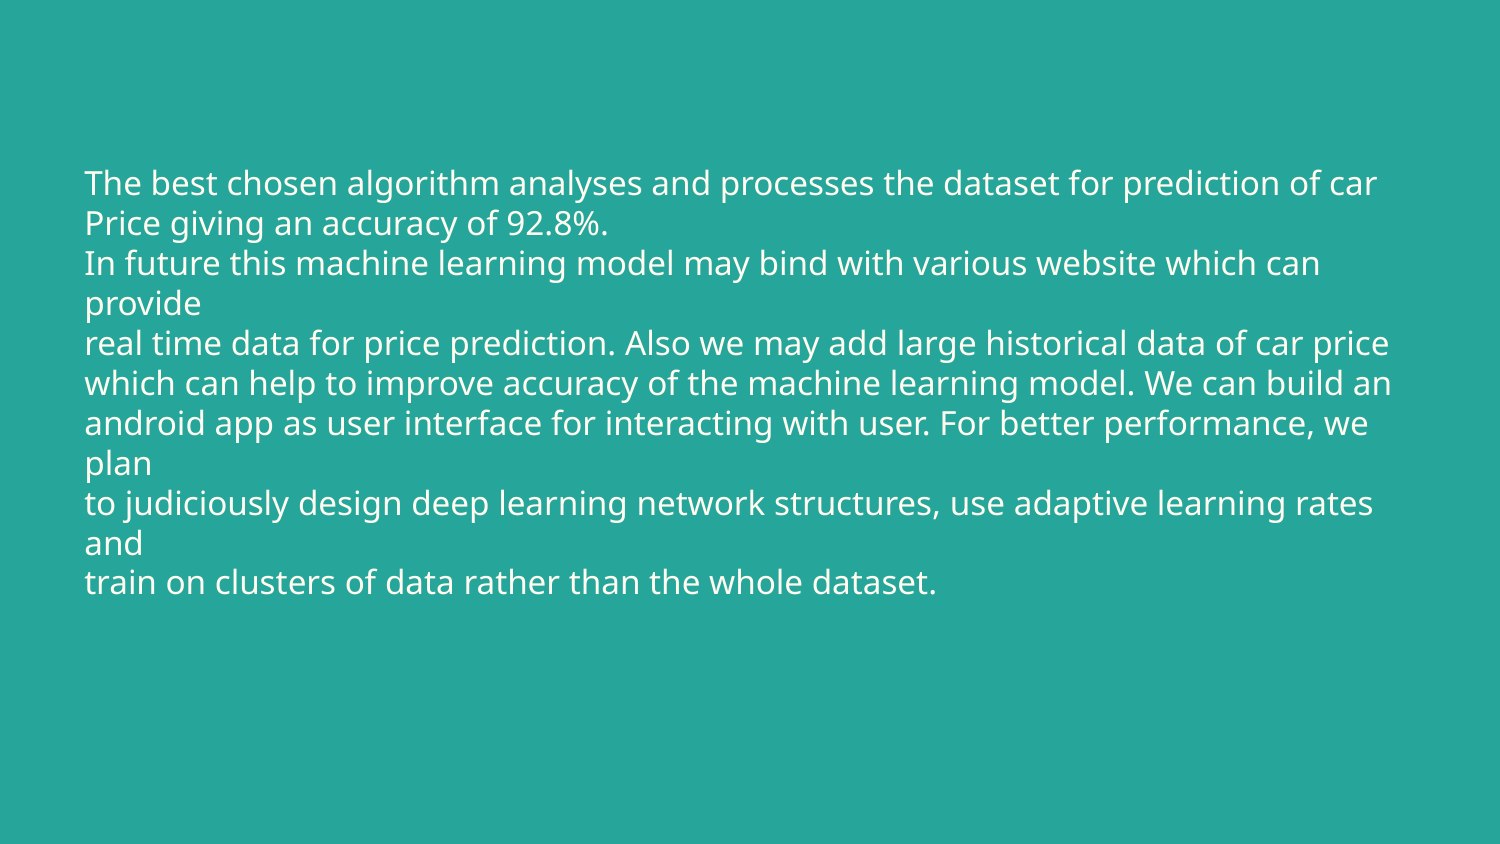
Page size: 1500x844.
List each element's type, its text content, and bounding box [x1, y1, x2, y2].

title The best chosen algorithm analyses and processes the dataset for prediction of car Price giving an accuracy of 92.8%. In future this machine learning model may bind with various website which can provide real time data for price prediction. Also we may add large historical data of car price which can help to improve accuracy of the machine learning model. We can build an android app as user interface for interacting with user. For better performance, we plan to judiciously design deep learning network structures, use adaptive learning rates and train on clusters of data rather than the whole dataset. [69, 73, 1431, 771]
